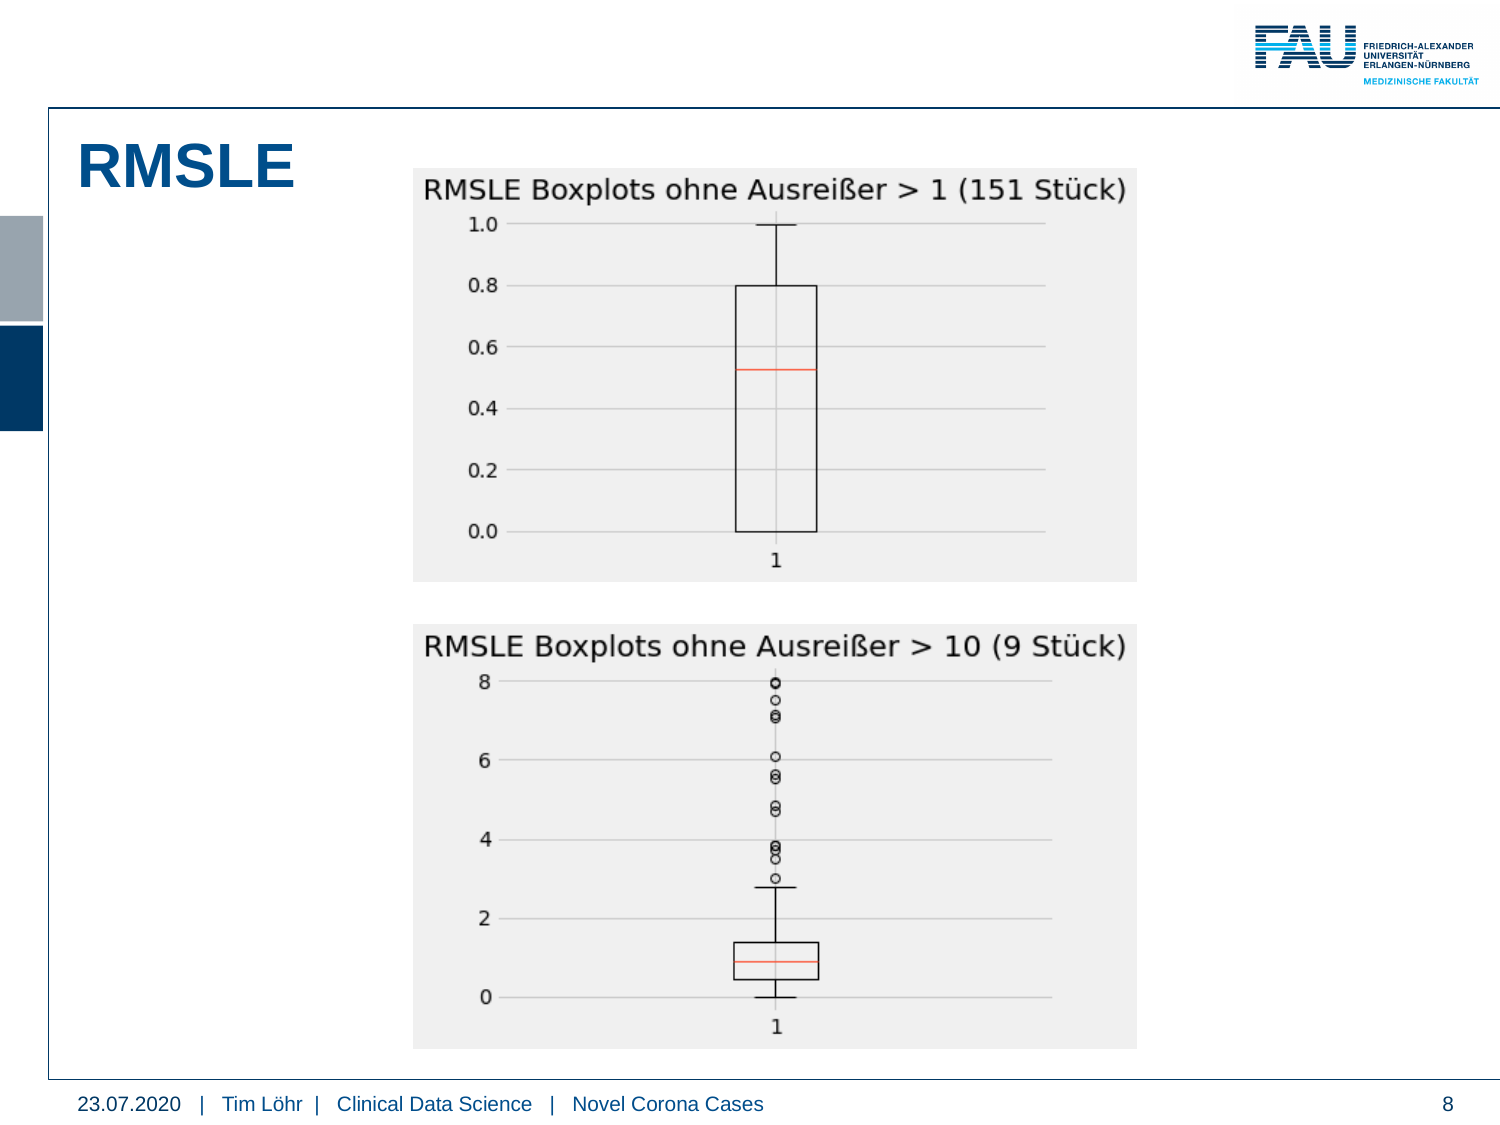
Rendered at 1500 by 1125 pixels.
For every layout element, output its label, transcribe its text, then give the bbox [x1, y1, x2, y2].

picture [412, 624, 1138, 1050]
title RMSLE [77, 125, 1413, 185]
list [412, 168, 1138, 582]
picture [1234, 4, 1500, 106]
